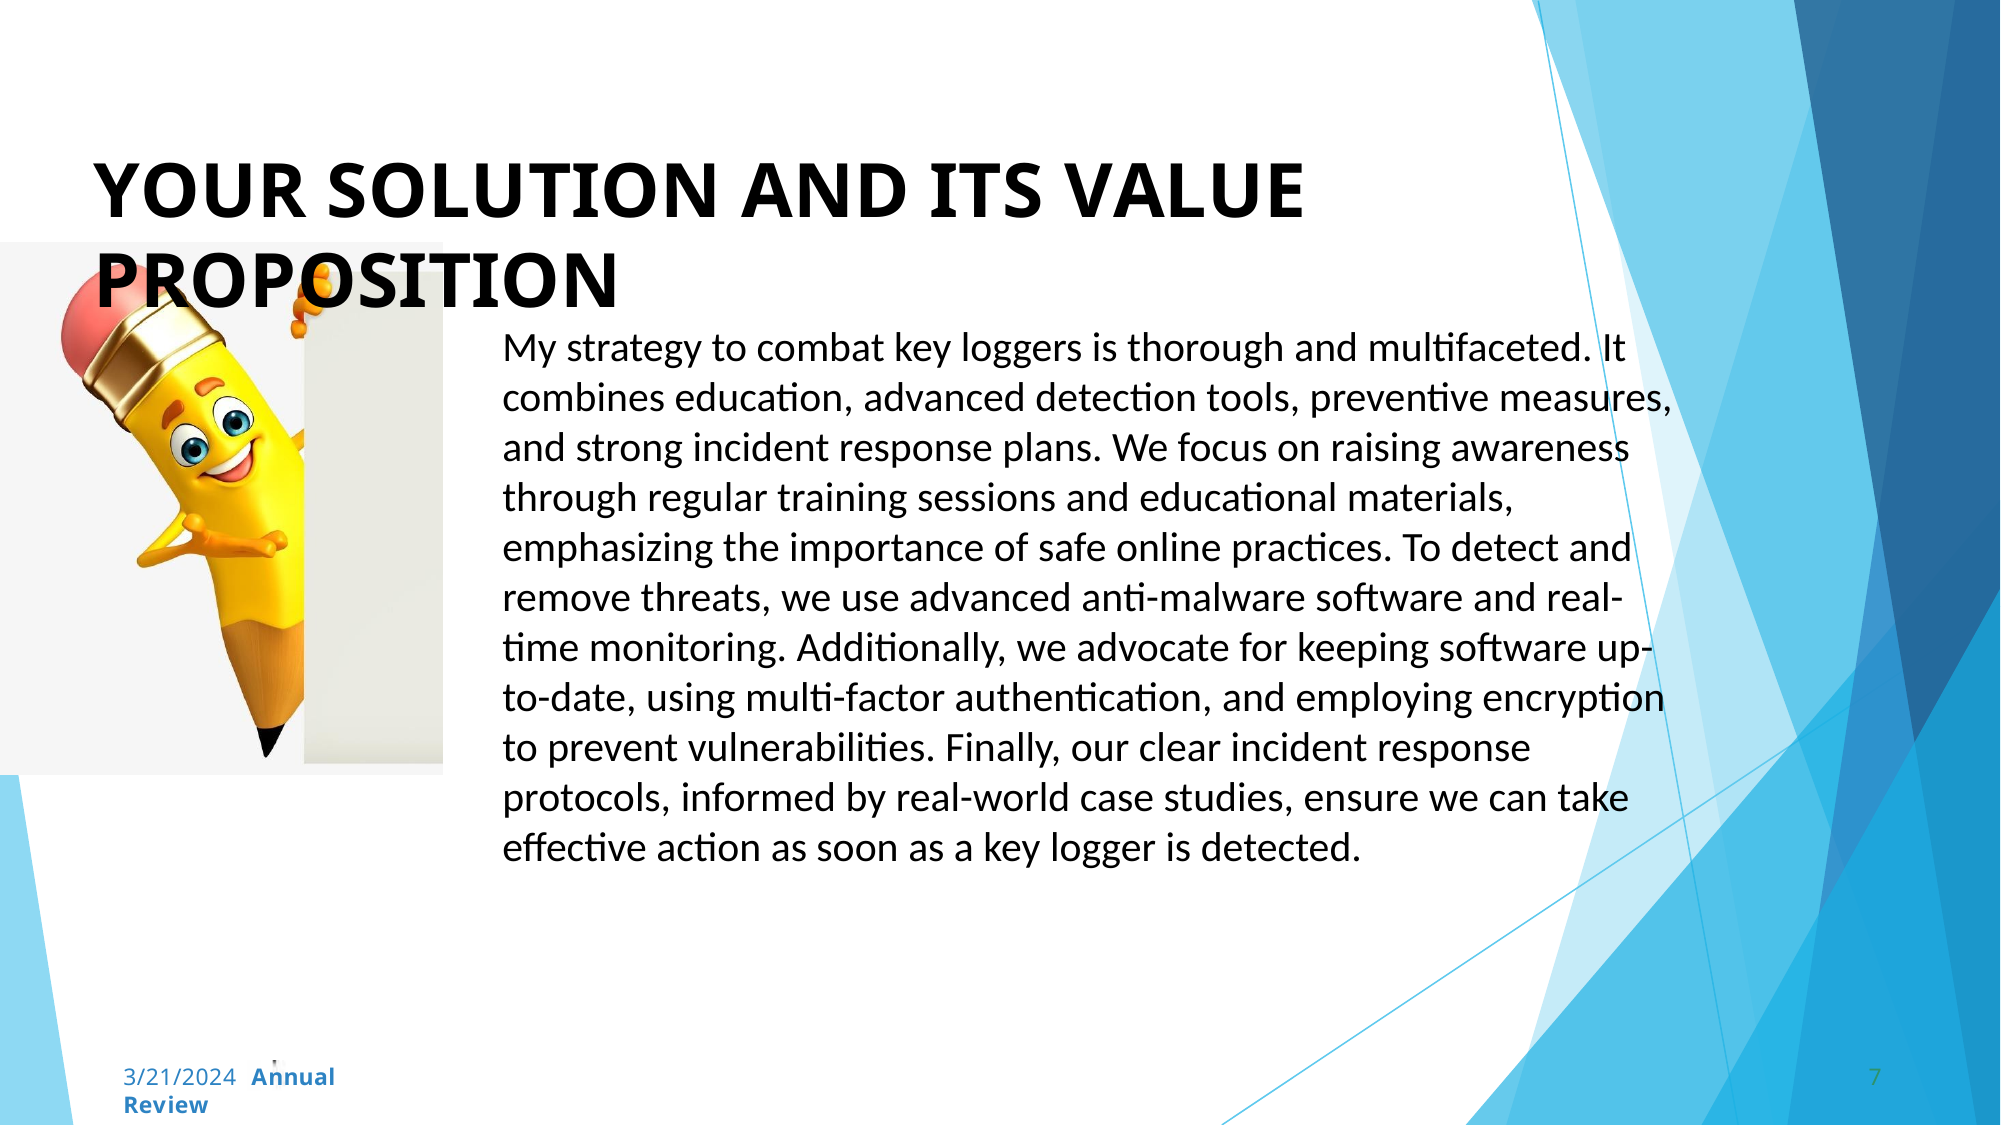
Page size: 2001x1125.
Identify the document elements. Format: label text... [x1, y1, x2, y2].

slide_number 7 [1862, 1061, 1888, 1125]
text_box My strategy to combat key loggers is thorough and multifaceted. It combines education, advanced detection tools, preventive measures, and strong incident response plans. We focus on raising awareness through regular training sessions and educational materials, emphasizing the importance of safe online practices. To detect and remove threats, we use advanced anti-malware software and real-time monitoring. Additionally, we advocate for keeping software up-to-date, using multi-factor authentication, and employing encryption to prevent vulnerabilities. Finally, our clear incident response protocols, informed by real-world case studies, ensure we can take effective action as soon as a key logger is detected. [487, 312, 1713, 878]
picture [0, 241, 443, 776]
picture [110, 1060, 463, 1094]
text_box 3/21/2024 Annual Review [121, 1103, 417, 1118]
title YOUR SOLUTION AND ITS VALUE PROPOSITION [91, 140, 1694, 331]
